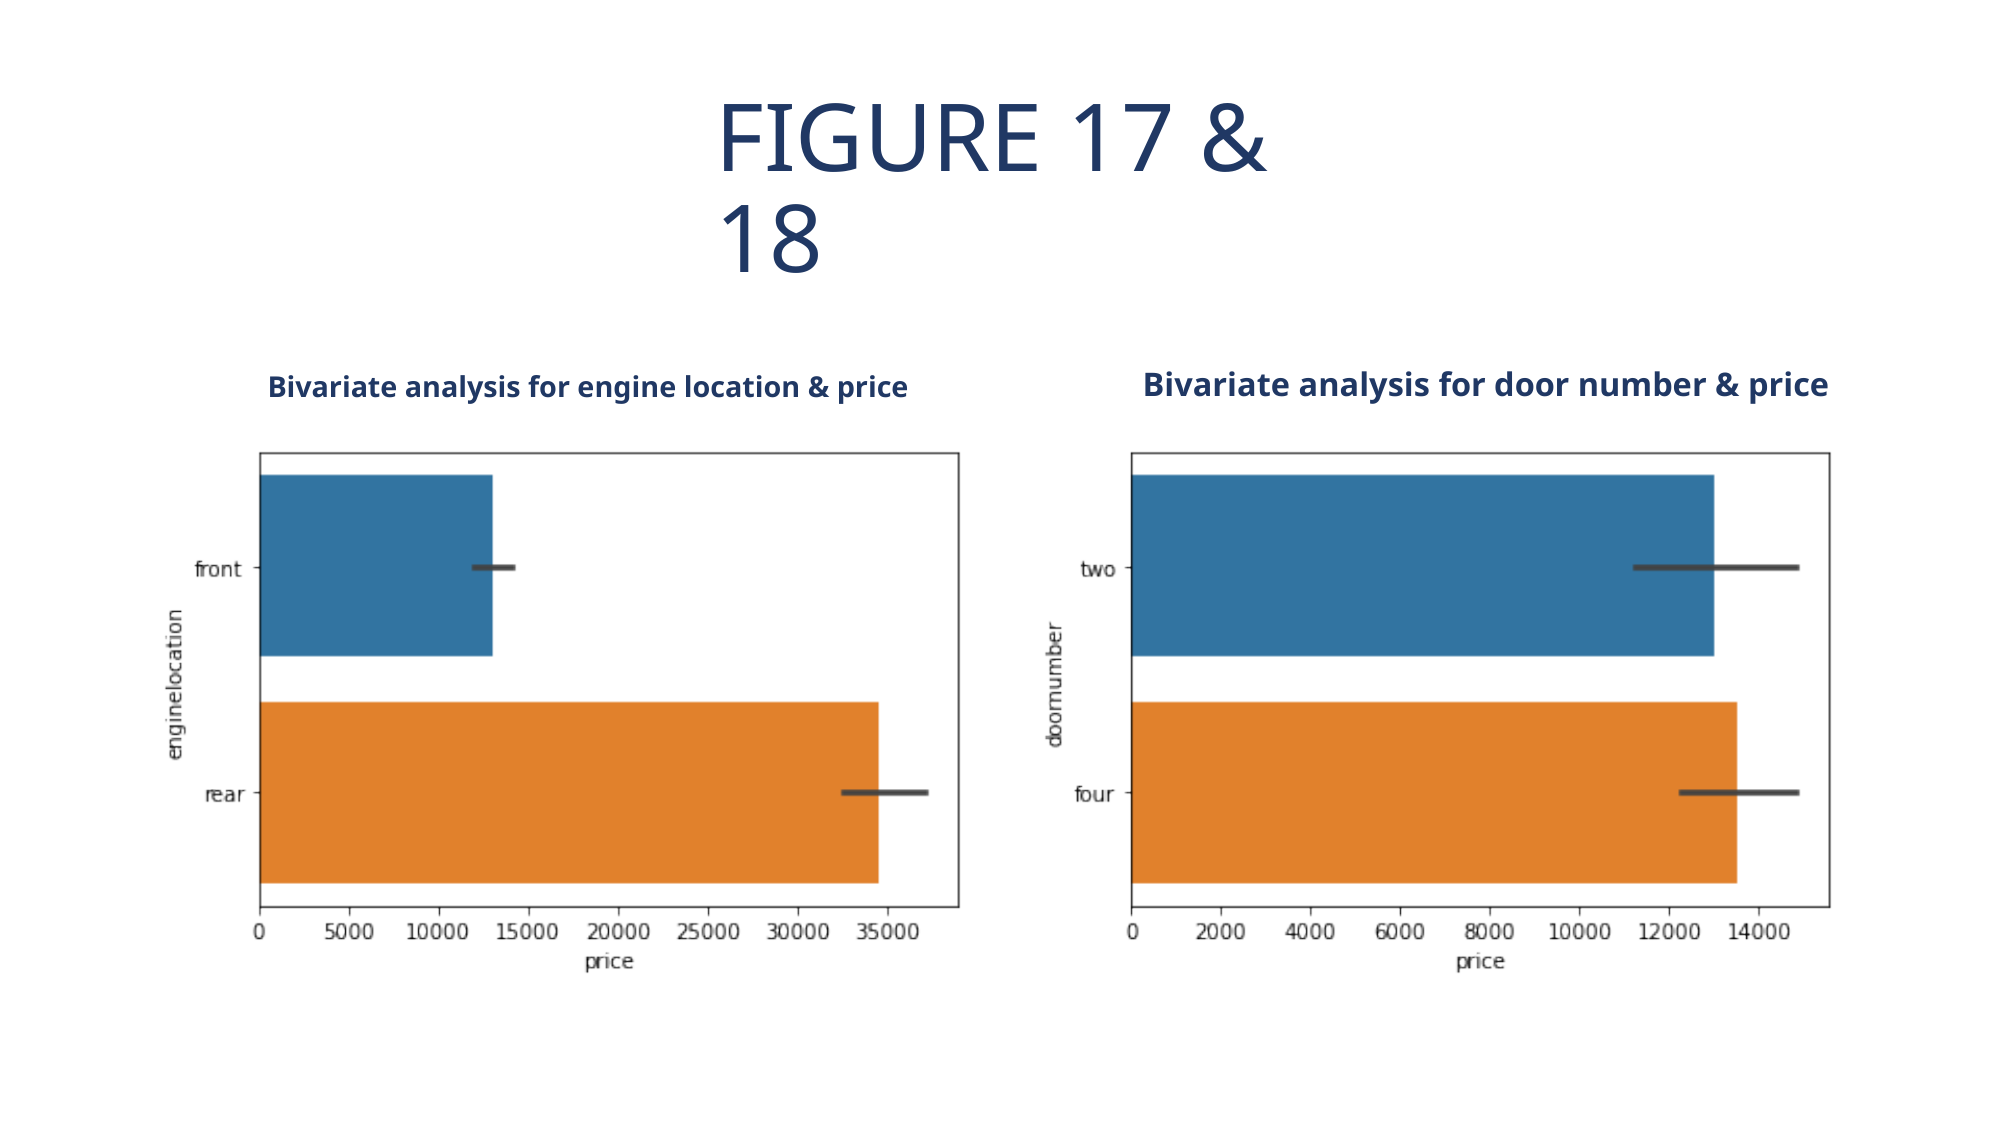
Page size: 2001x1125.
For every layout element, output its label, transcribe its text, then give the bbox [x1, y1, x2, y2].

list Bivariate analysis for engine location & price [252, 345, 988, 411]
title FIGURE 17 & 18 [700, 82, 1300, 300]
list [1031, 440, 1844, 986]
list Bivariate analysis for door number & price [1127, 345, 1863, 411]
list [151, 440, 971, 986]
